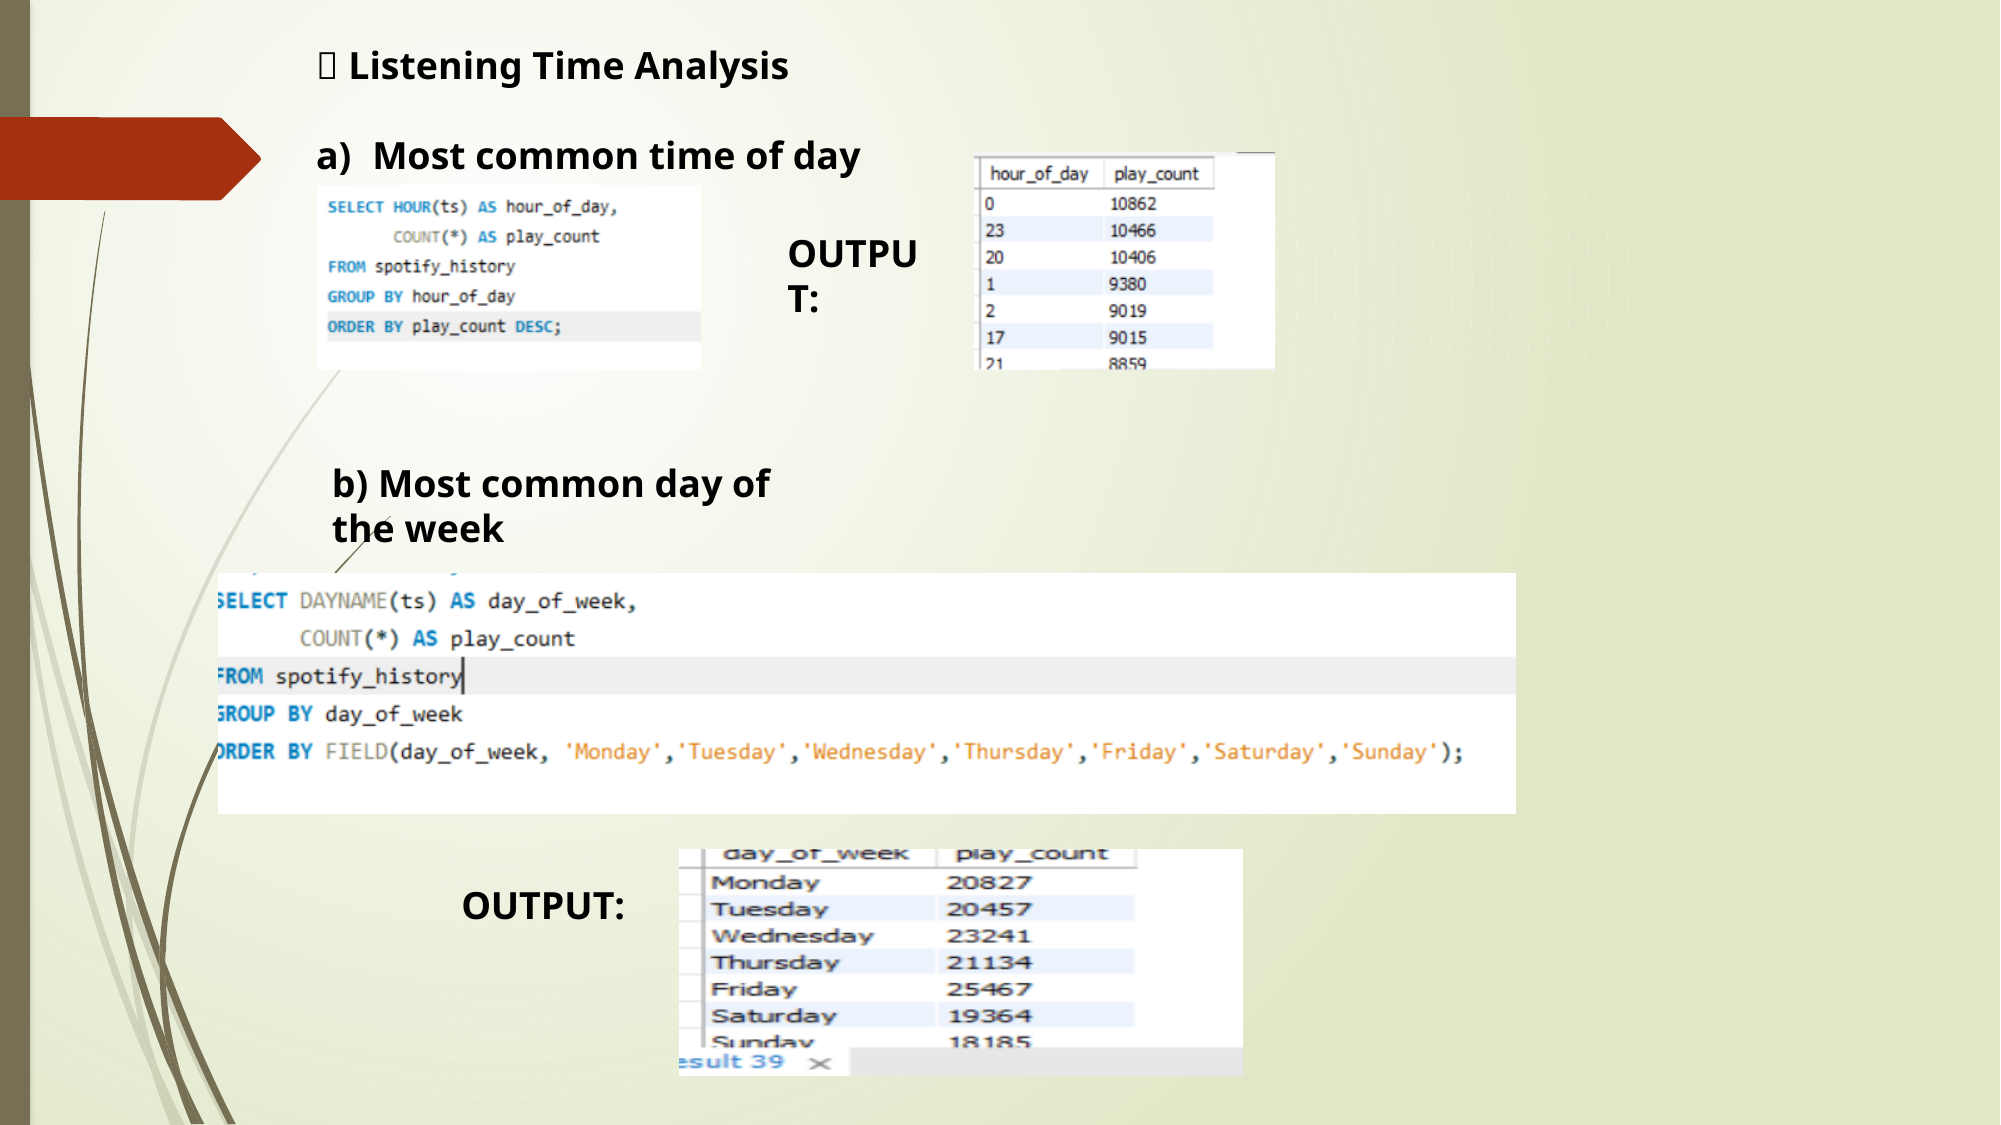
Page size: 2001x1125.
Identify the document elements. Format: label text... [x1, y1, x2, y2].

picture [678, 849, 1243, 1076]
picture [218, 573, 1516, 814]
text_box OUTPUT: [772, 222, 947, 327]
text_box ⏰ Listening Time Analysis Most common time of day [301, 34, 1035, 275]
text_box OUTPUT: [446, 874, 674, 935]
text_box b) Most common day of the week [317, 452, 835, 558]
picture [316, 185, 702, 370]
picture [974, 152, 1275, 370]
